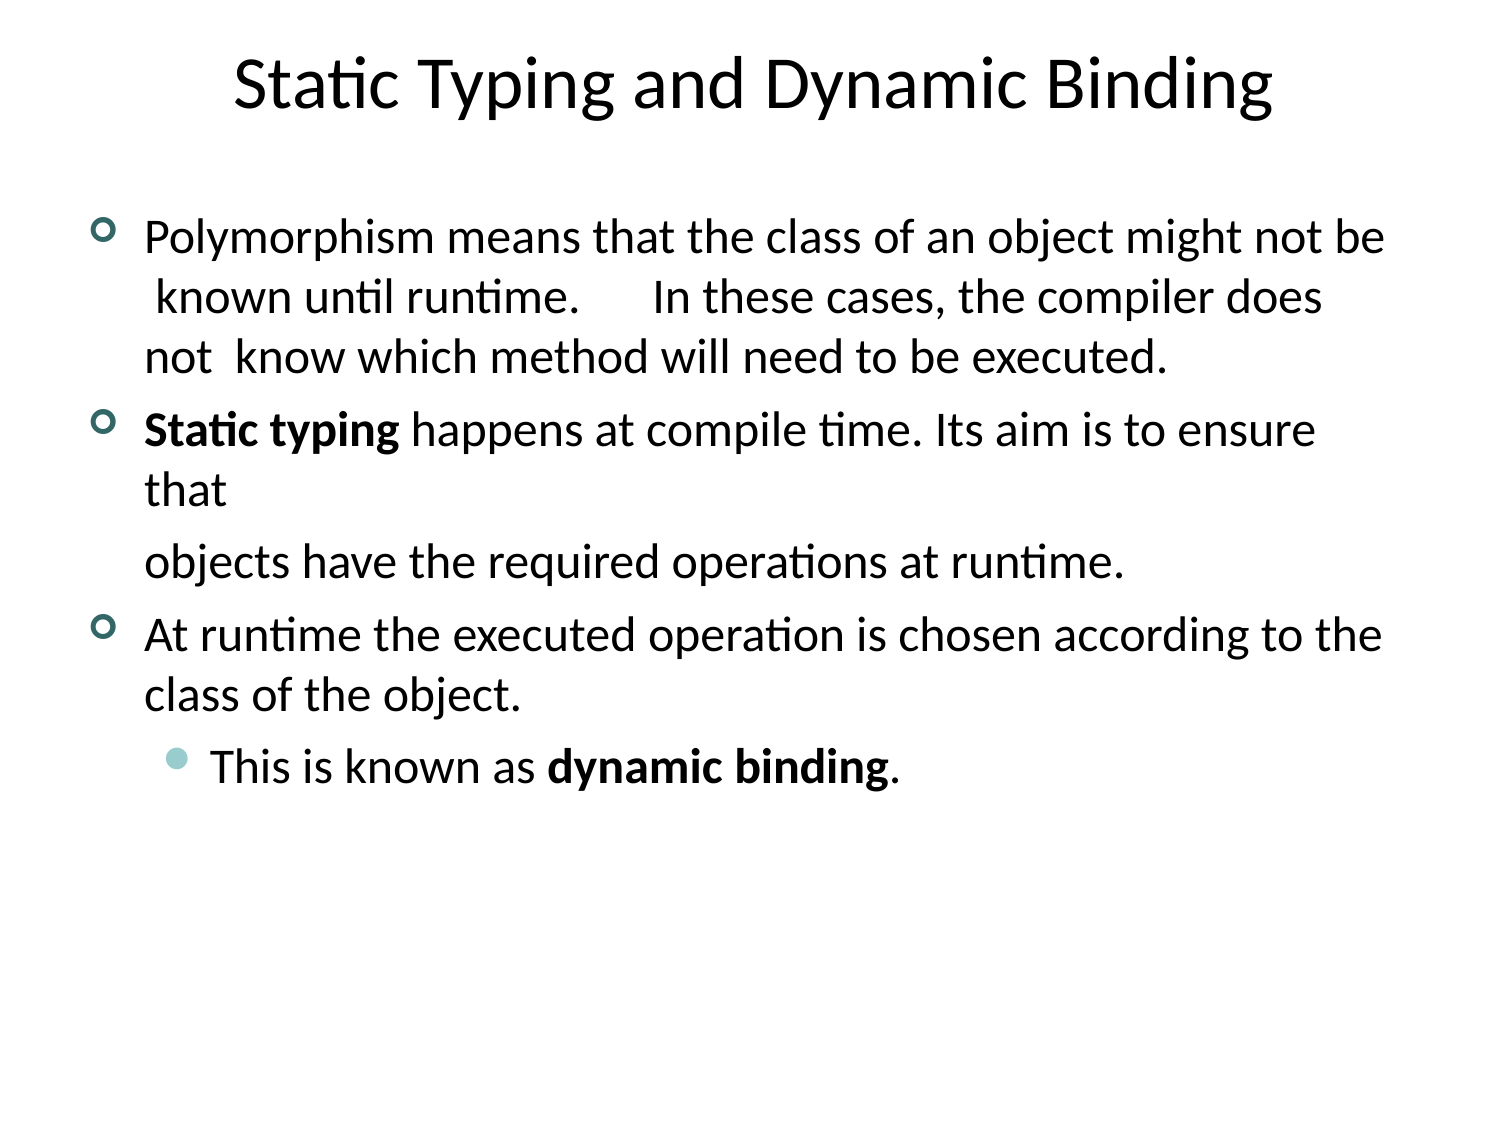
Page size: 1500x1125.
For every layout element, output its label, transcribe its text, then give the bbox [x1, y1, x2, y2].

title Static Typing and Dynamic Binding [76, 0, 1430, 158]
text_box Polymorphism means that the class of an object might not be known until runtime. In these cases, the compiler does not know which method will need to be executed. Static typing happens at compile time. Its aim is to ensure that objects have the required operations at runtime. At runtime the executed operation is chosen according to the class of the object. This is known as dynamic binding. [70, 196, 1436, 1094]
